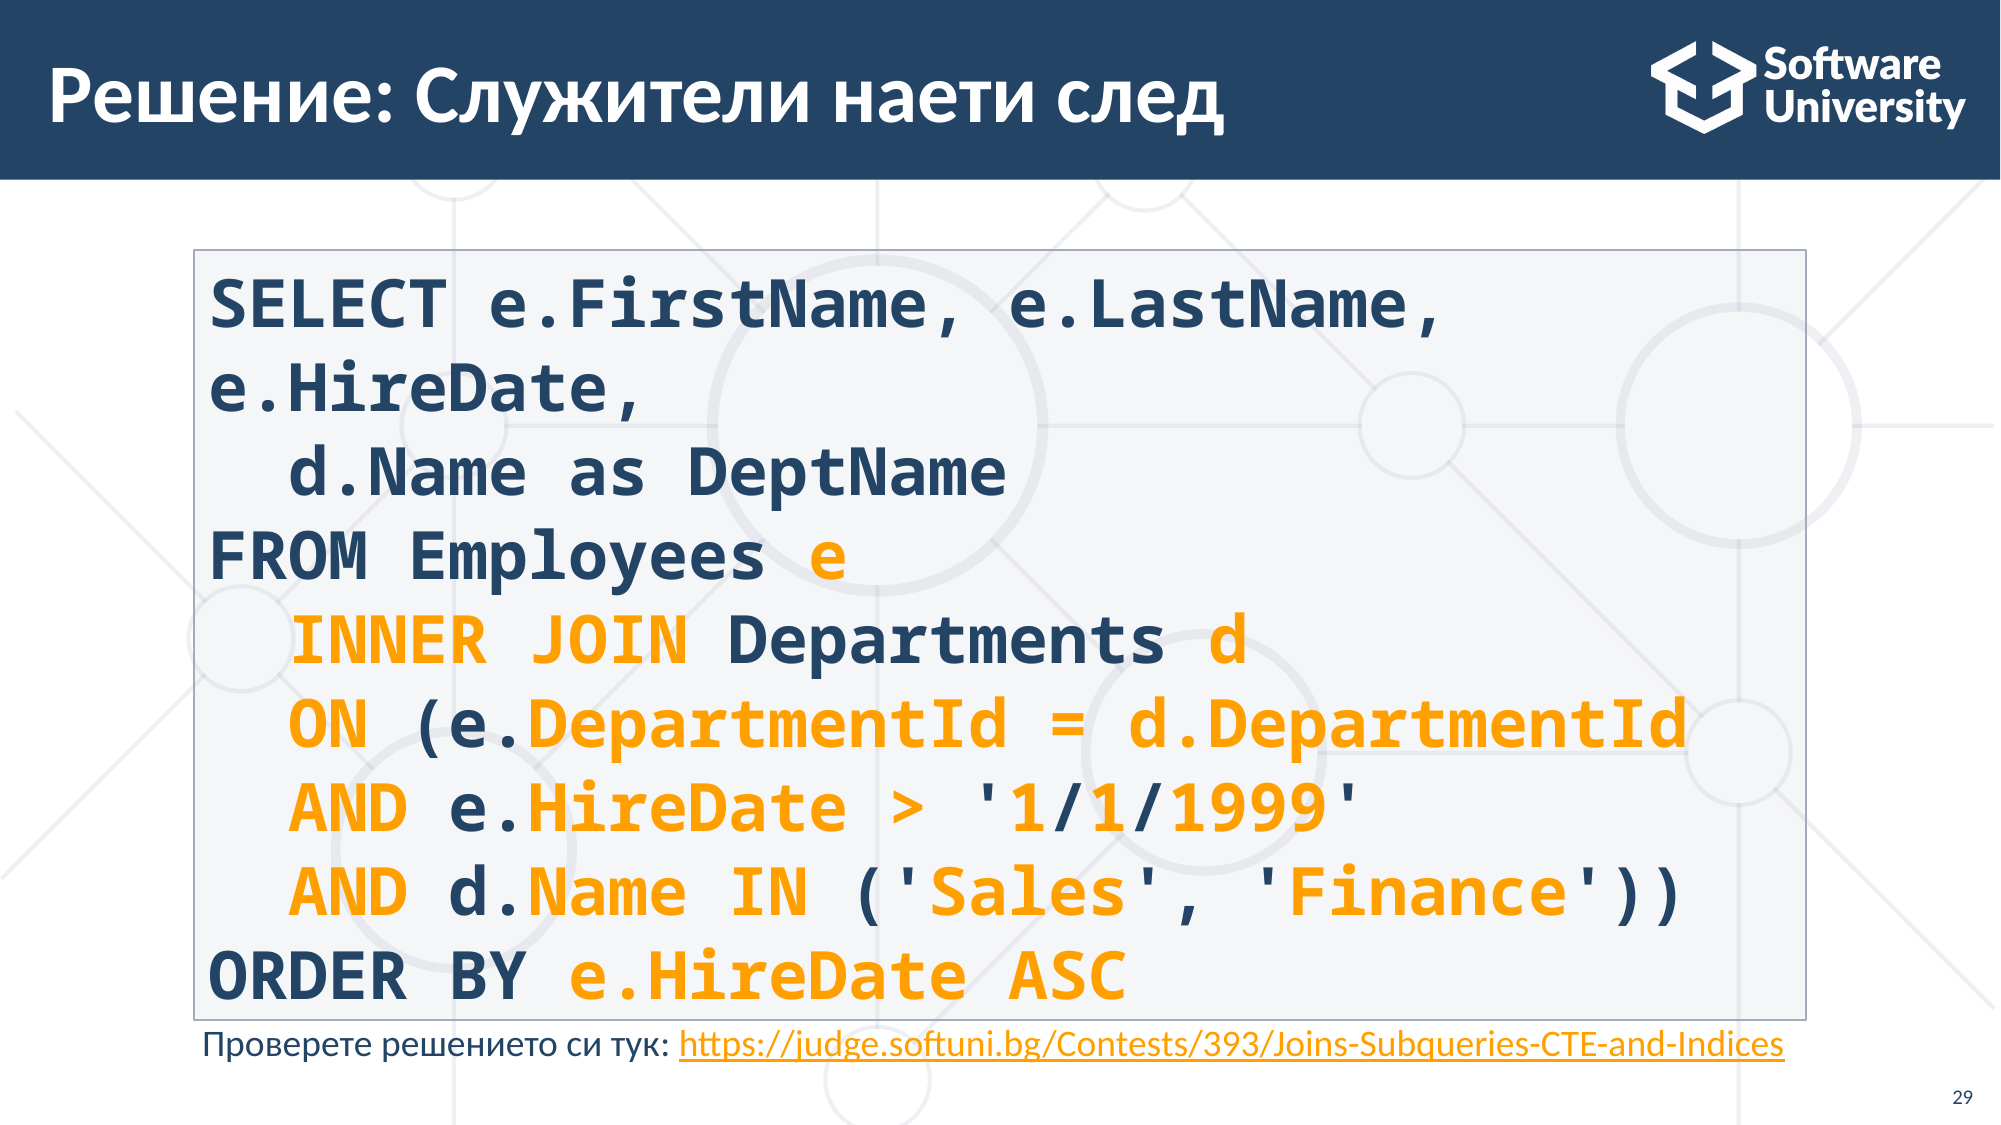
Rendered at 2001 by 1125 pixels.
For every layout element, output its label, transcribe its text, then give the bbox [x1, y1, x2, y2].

title Решение: Служители наети след [31, 16, 1625, 162]
picture [1651, 41, 1966, 134]
text_box Проверете решението си тук: https://judge.softuni.bg/Contests/393/Joins-Subqueries-CTE-and-Indices [124, 1011, 1863, 1072]
text_box SELECT e.FirstName, e.LastName, e.HireDate, d.Name as DeptName FROM Employees e INNER JOIN Departments d ON (e.DepartmentId = d.DepartmentId AND e.HireDate > '1/1/1999' AND d.Name IN ('Sales', 'Finance')) ORDER BY e.HireDate ASC [193, 249, 1807, 1011]
slide_number 29 [1927, 1067, 1989, 1117]
